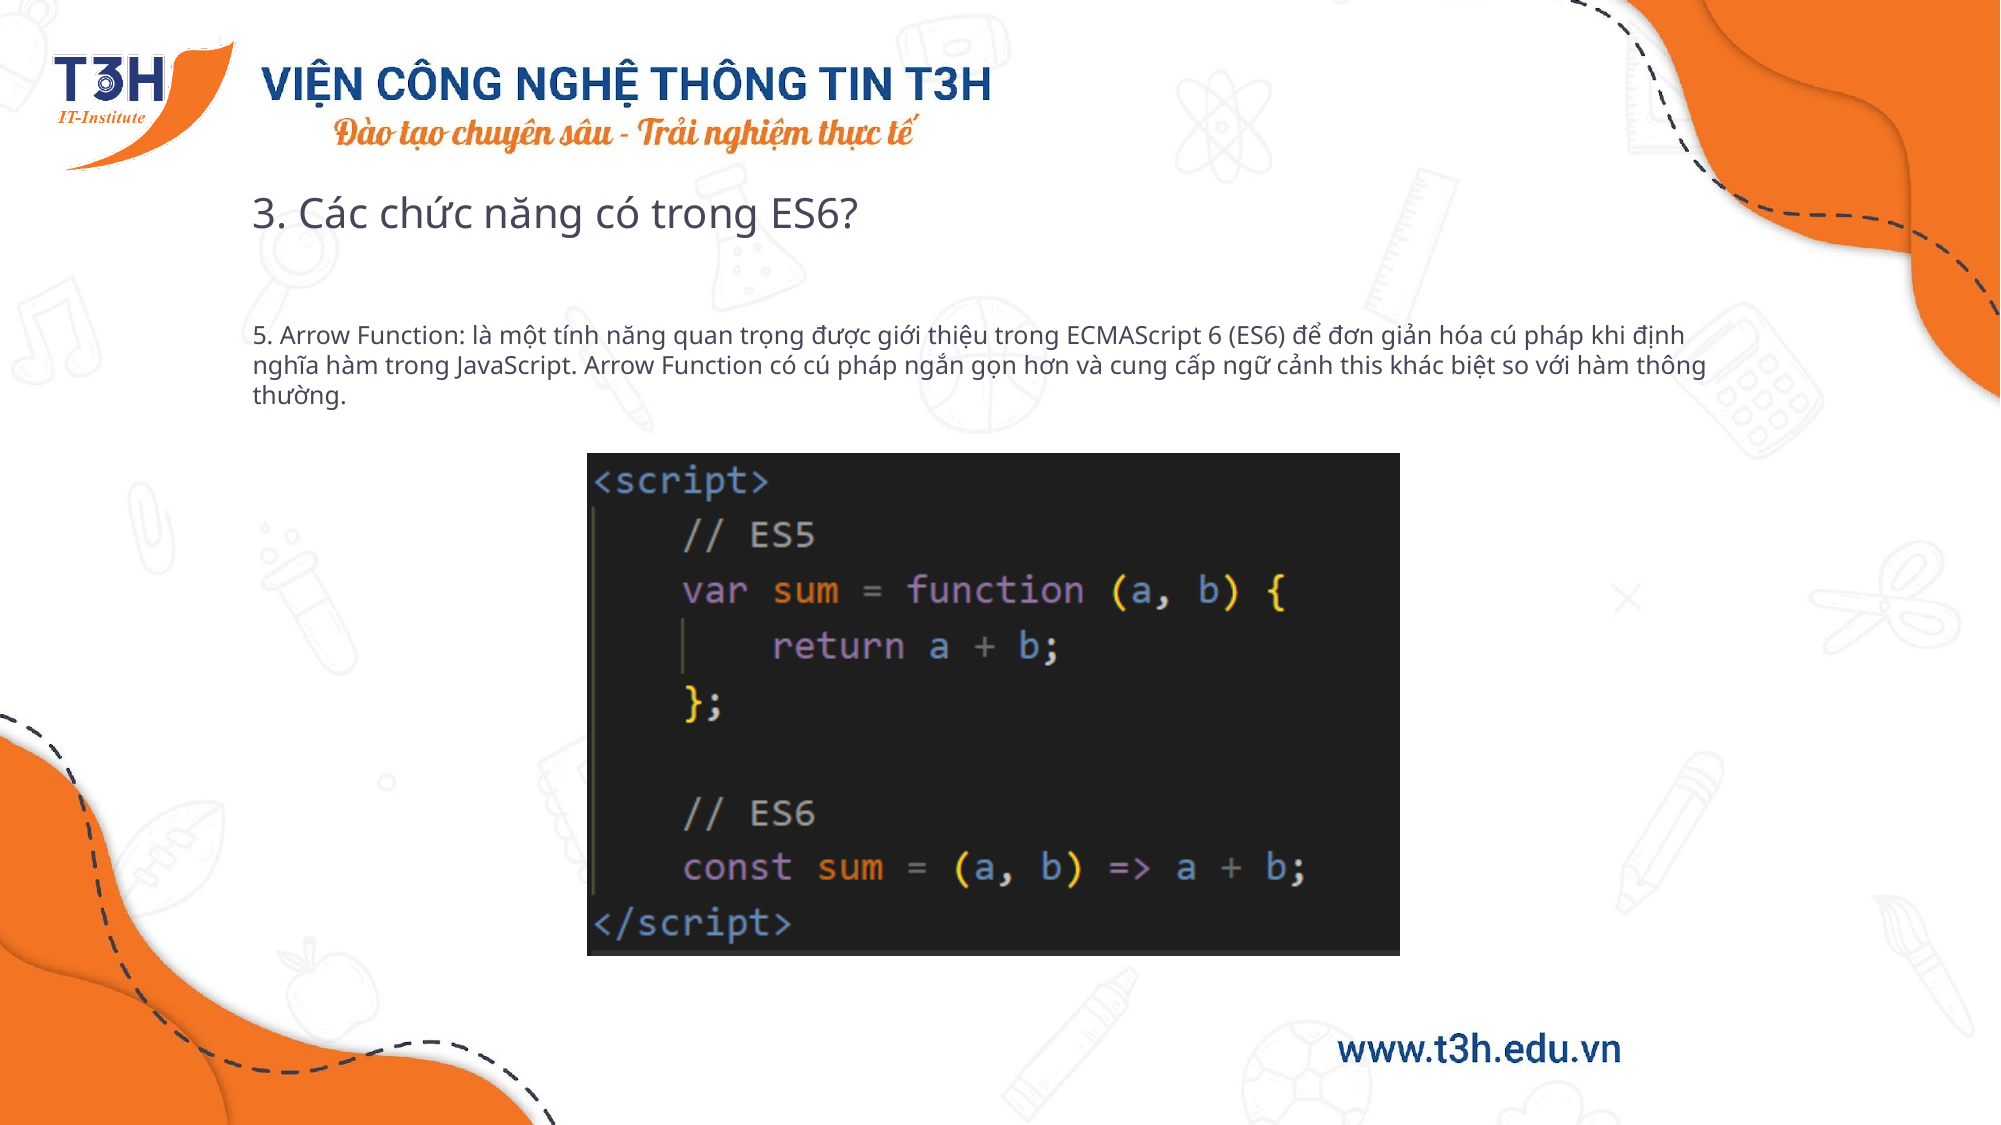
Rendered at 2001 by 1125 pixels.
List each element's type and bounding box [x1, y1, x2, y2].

picture [0, 0, 2000, 1125]
text_box [351, 257, 484, 376]
